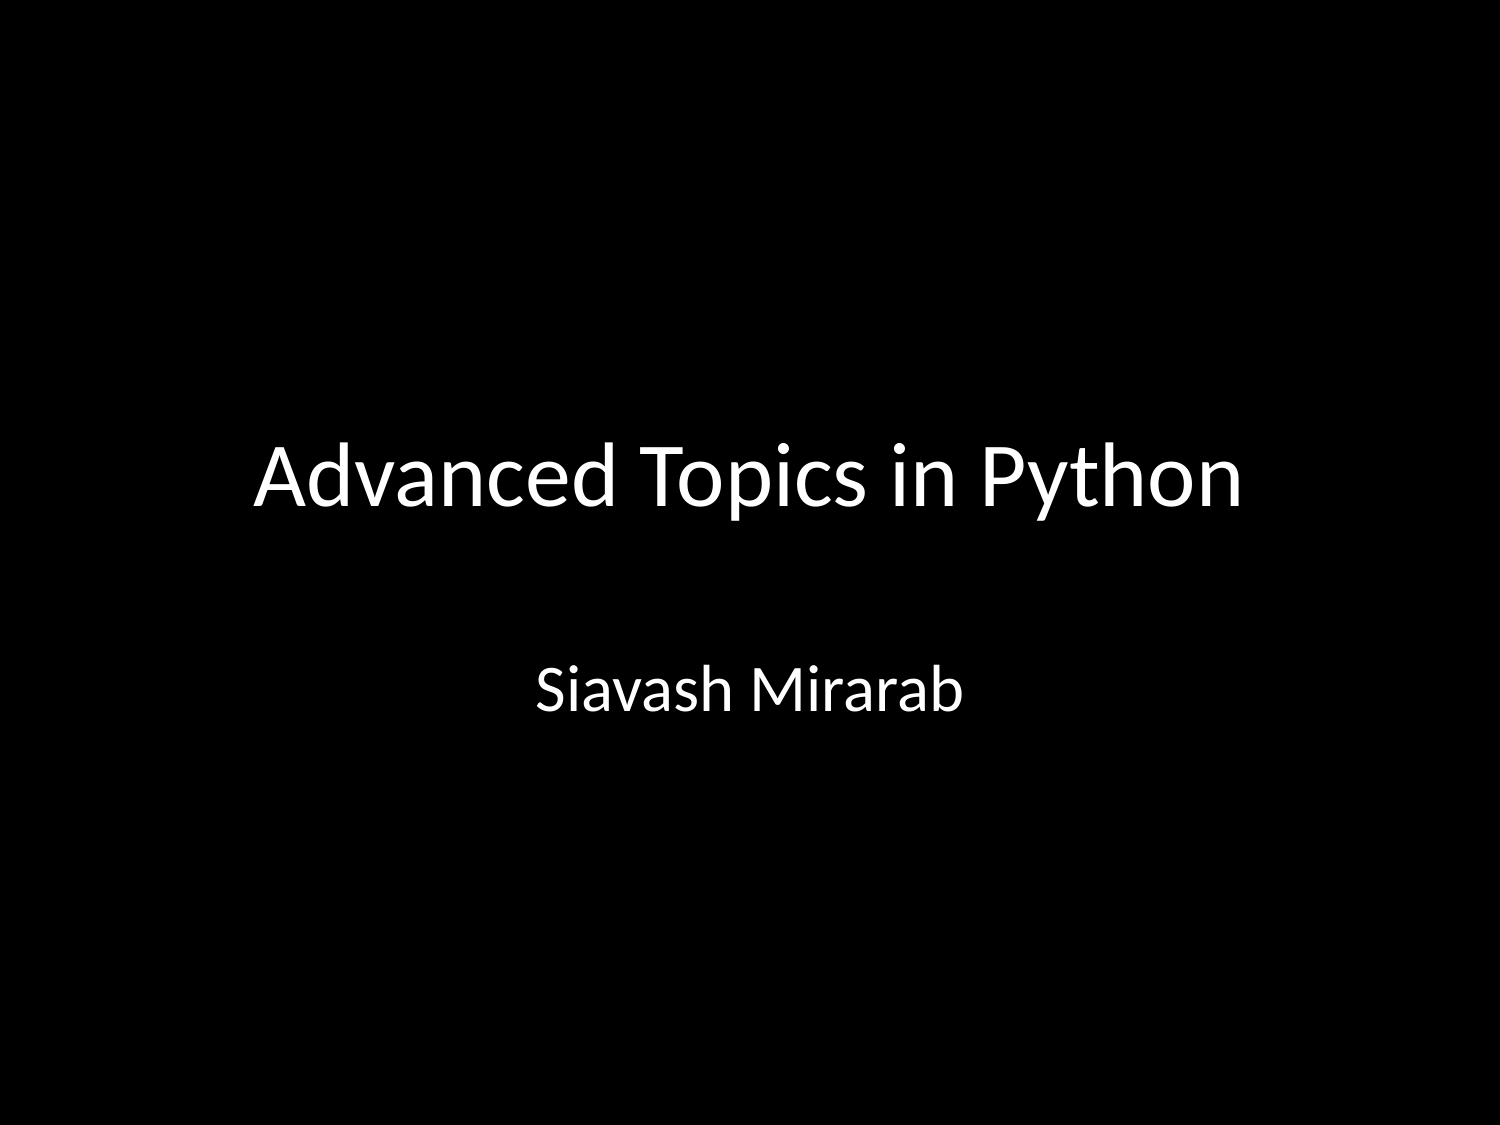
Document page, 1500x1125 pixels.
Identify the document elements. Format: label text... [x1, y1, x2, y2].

title Advanced Topics in Python [112, 349, 1388, 591]
subtitle Siavash Mirarab [225, 637, 1275, 925]
